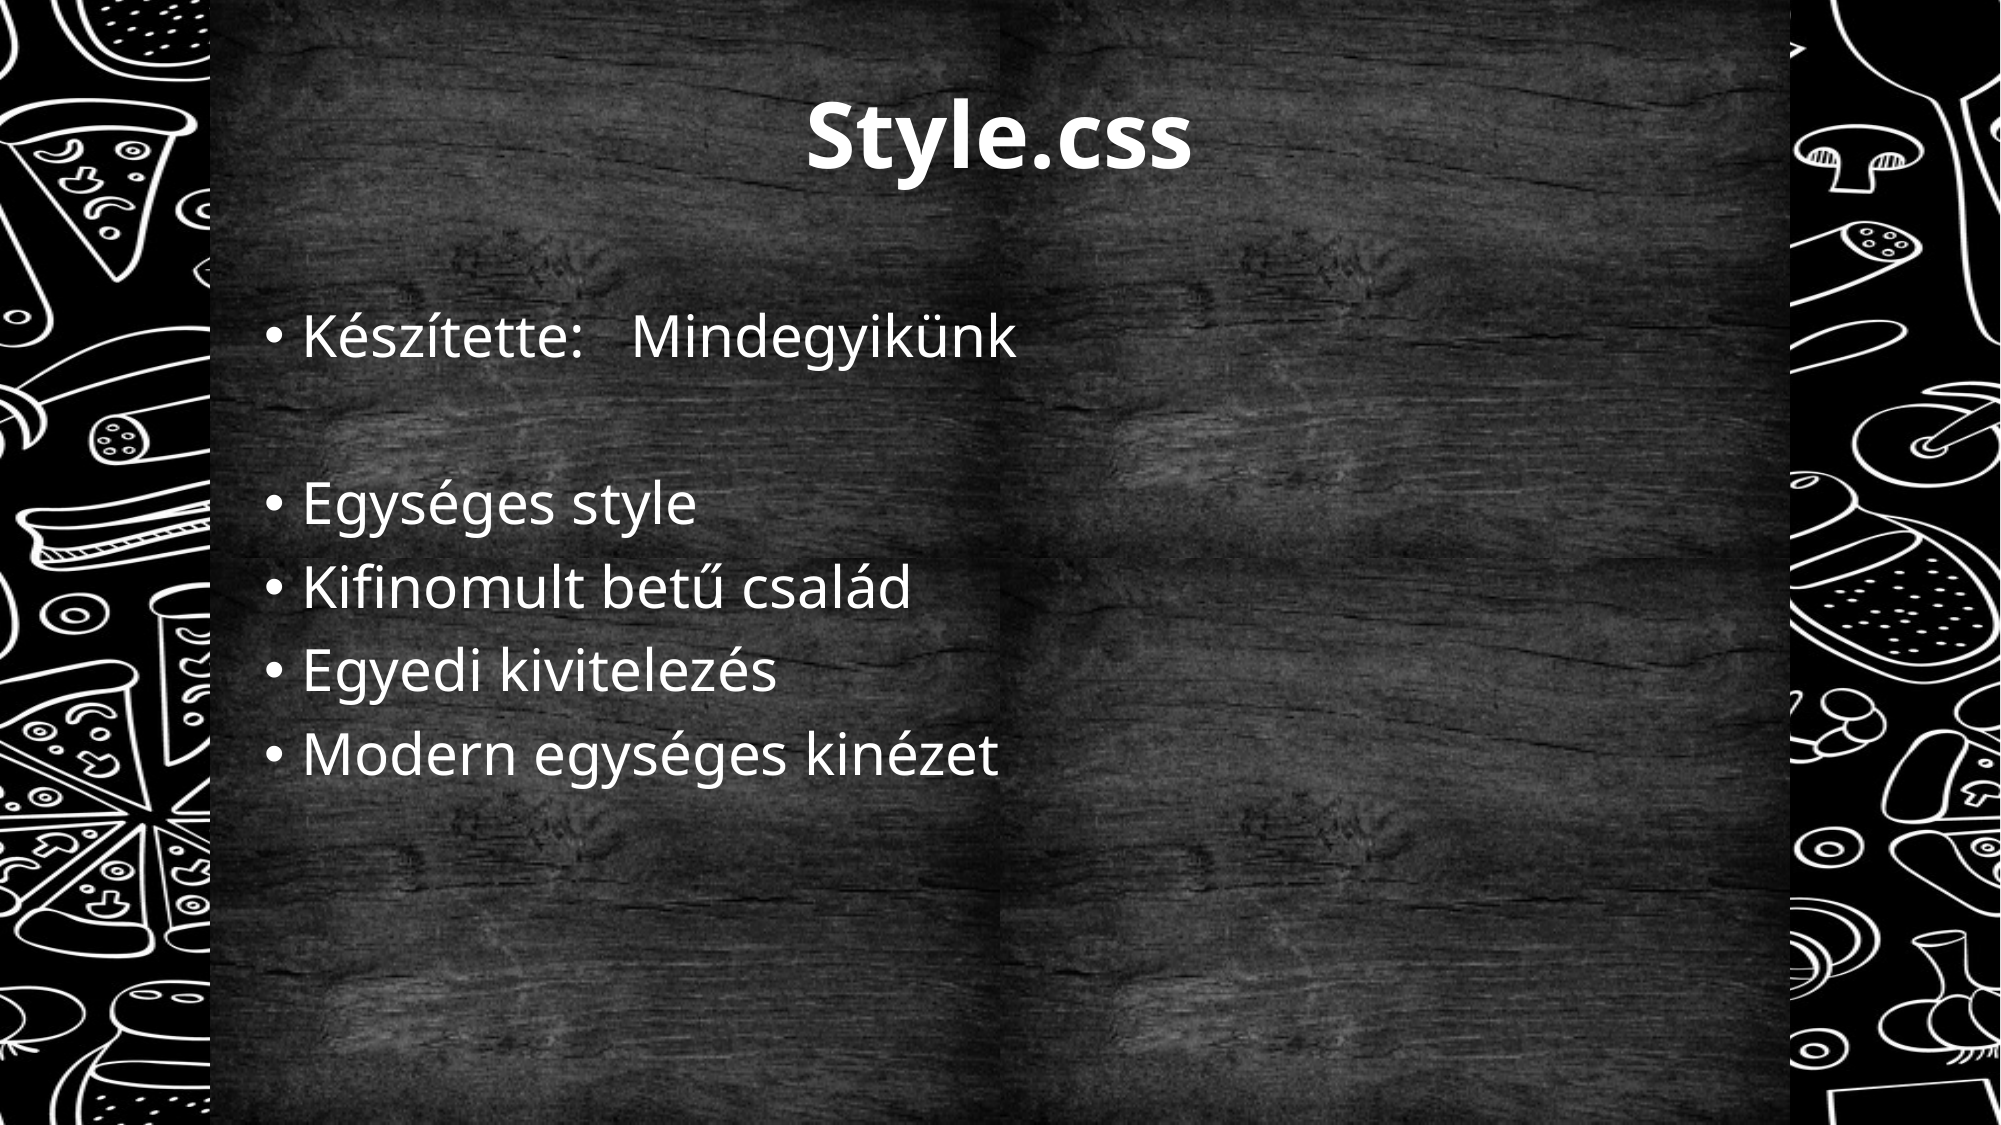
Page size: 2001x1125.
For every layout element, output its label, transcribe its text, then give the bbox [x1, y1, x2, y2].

picture [0, 0, 2001, 1125]
list Készítette: Mindegyikünk Egységes style Kifinomult betű család Egyedi kivitelezés Modern egységes kinézet [249, 299, 1751, 1014]
title Style.css [137, 30, 1863, 248]
